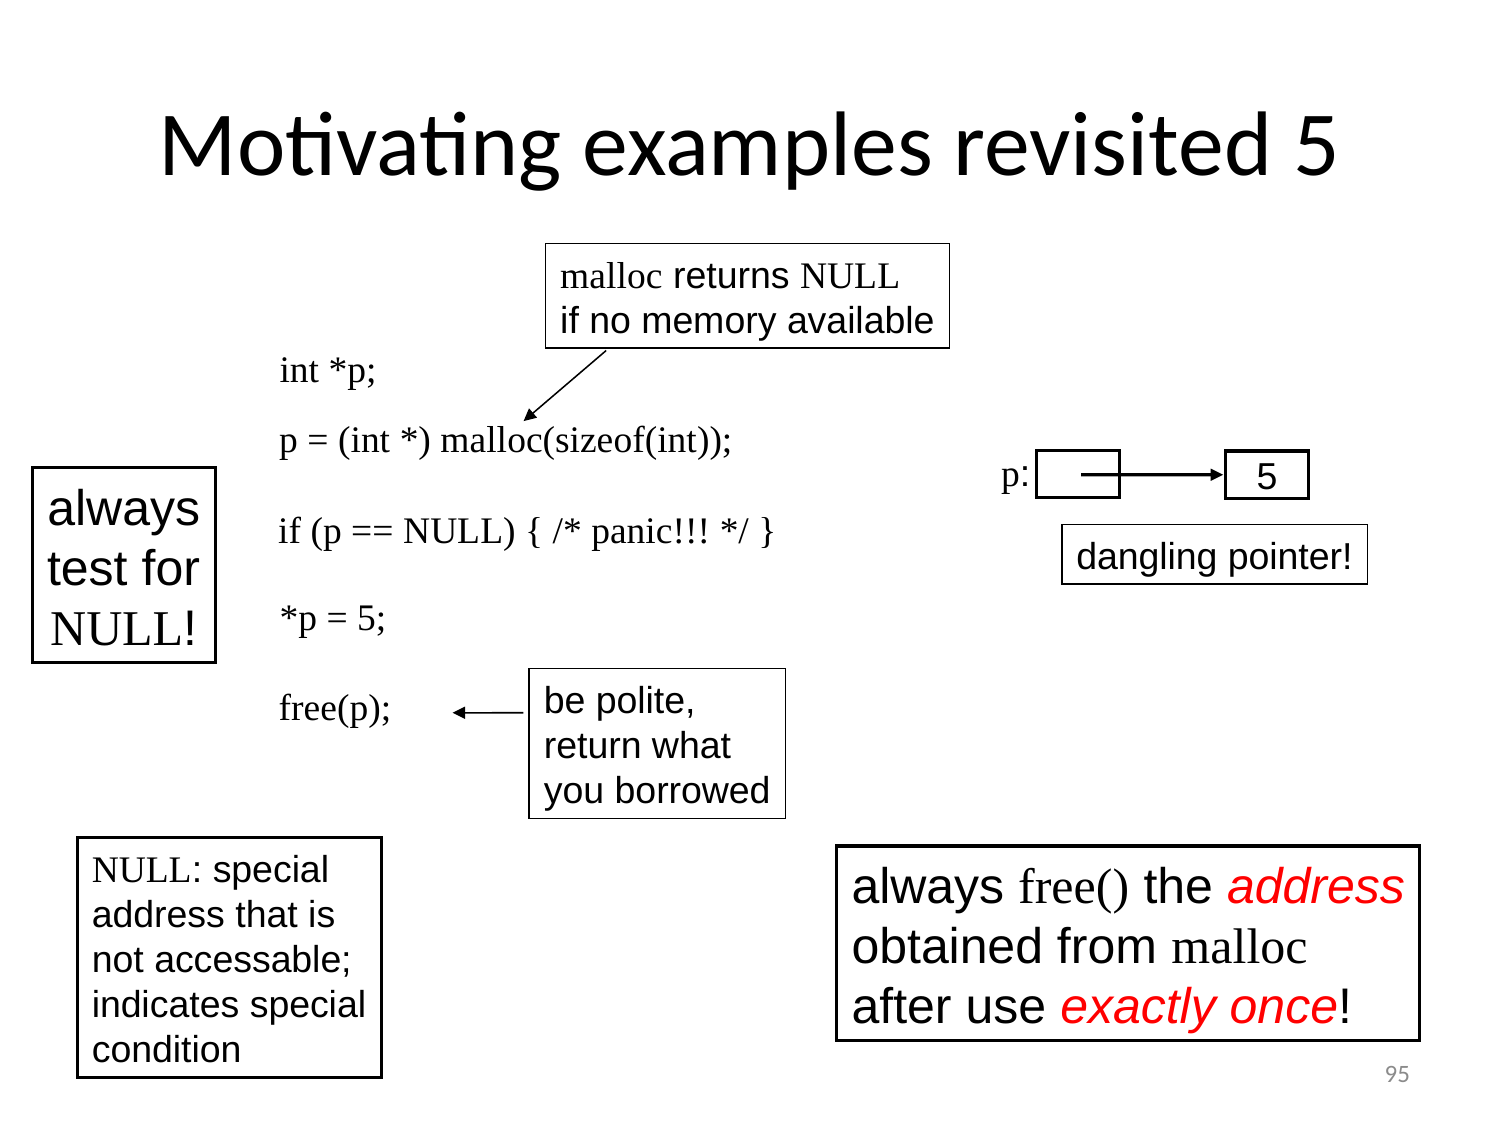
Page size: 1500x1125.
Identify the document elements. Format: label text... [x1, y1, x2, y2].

text_box always test for NULL! [32, 467, 216, 663]
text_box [985, 441, 1120, 503]
text_box free(p); [263, 675, 407, 736]
text_box int *p; [264, 337, 392, 398]
slide_number 95 [1074, 1042, 1425, 1103]
text_box always free() the address obtained from malloc after use exactly once! [836, 846, 1420, 1041]
text_box [1123, 468, 1224, 481]
text_box NULL: special address that is not accessable; indicates special condition [77, 837, 382, 1078]
title Motivating examples revisited 5 [75, 45, 1425, 233]
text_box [452, 668, 787, 821]
text_box p = (int *) malloc(sizeof(int)); [264, 407, 748, 468]
text_box dangling pointer! [1061, 524, 1368, 585]
text_box 5 [1225, 451, 1309, 499]
text_box if (p == NULL) { /* panic!!! */ } [263, 498, 792, 559]
text_box *p = 5; [264, 585, 402, 645]
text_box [523, 243, 951, 422]
